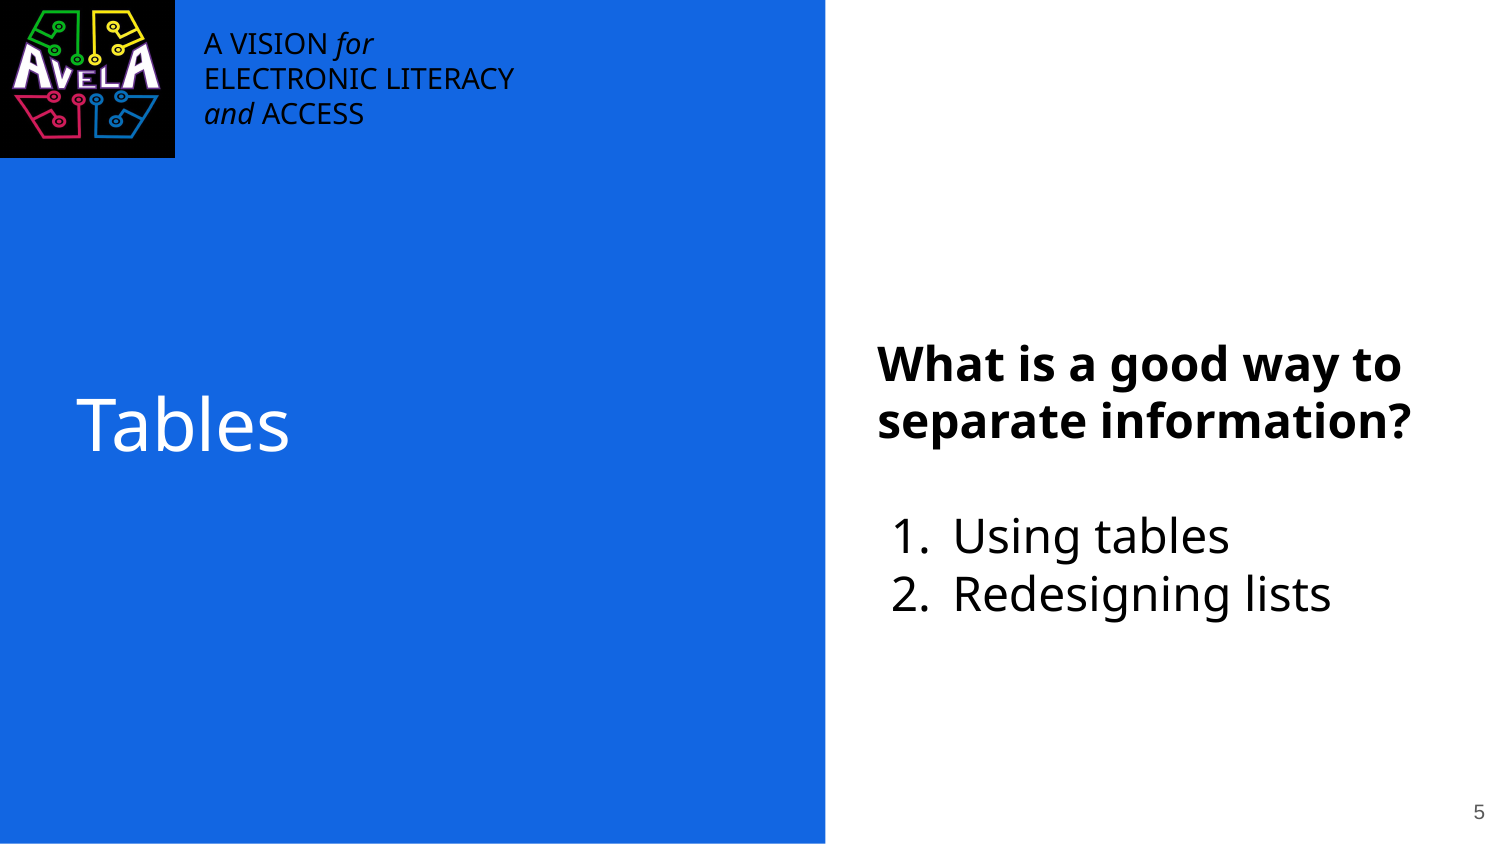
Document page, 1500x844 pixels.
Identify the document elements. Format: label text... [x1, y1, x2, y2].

picture [0, 0, 175, 158]
slide_number ‹#› [1410, 779, 1500, 844]
text_box What is a good way to separate information? Using tables Redesigning lists [862, 203, 1445, 636]
title Tables [61, 363, 653, 481]
